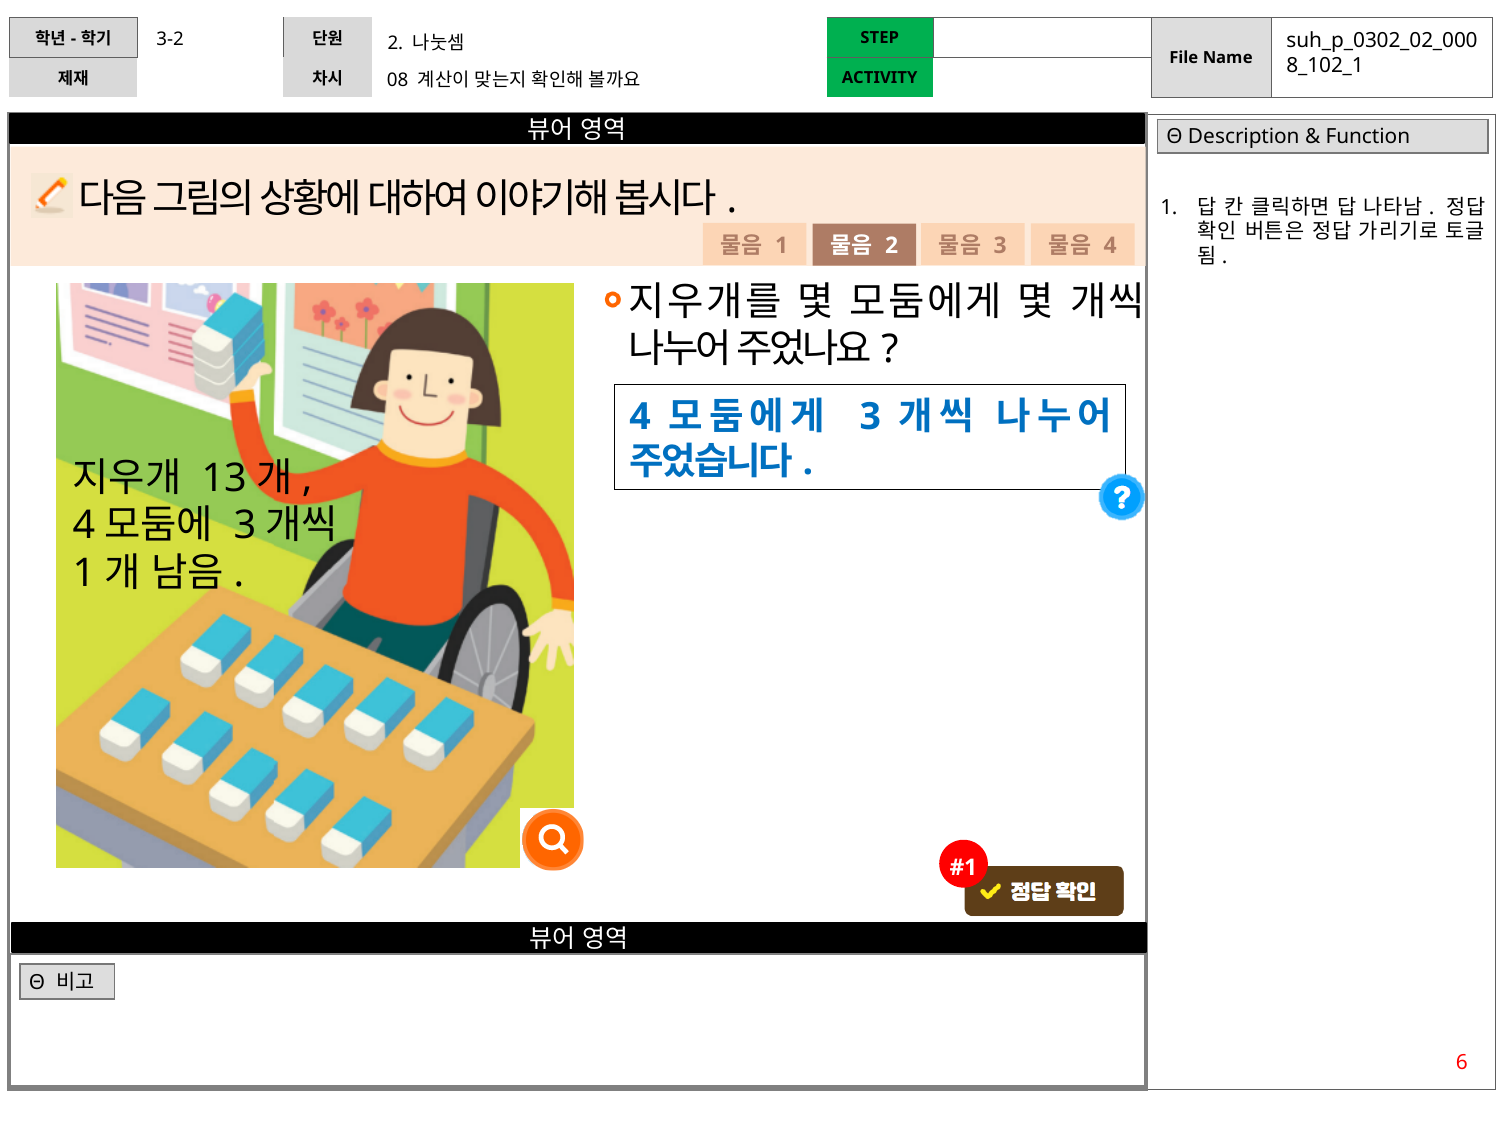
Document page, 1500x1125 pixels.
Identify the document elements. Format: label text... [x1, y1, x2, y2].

text_box [9, 145, 1148, 268]
picture [31, 173, 73, 218]
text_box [702, 222, 1135, 266]
text_box suh_p_0302_02_0008_102_1 [1271, 18, 1500, 84]
picture [602, 288, 622, 310]
text_box #1 [937, 837, 990, 890]
text_box 다음 그림의 상황에 대하여 이야기해 봅시다. [63, 165, 1150, 228]
text_box 답 칸 클릭하면 답 나타남. 정답 확인 버튼은 정답 가리기로 토글 됨. [1145, 160, 1500, 301]
text_box 08 계산이 맞는지 확인해 볼까요 [372, 60, 821, 96]
picture [1092, 468, 1152, 528]
picture [56, 283, 584, 871]
text_box 2. 나눗셈 [372, 23, 828, 48]
text_box 3-2 [141, 18, 284, 55]
picture [963, 863, 1126, 918]
text_box 지우개를 몇 모둠에게 몇 개씩 나누어 주었나요? [614, 268, 1158, 378]
table_header Θ Description & Function [1158, 120, 1487, 152]
text_box 4모둠에게 3개씩 나누어 주었습니다. [614, 384, 1126, 490]
